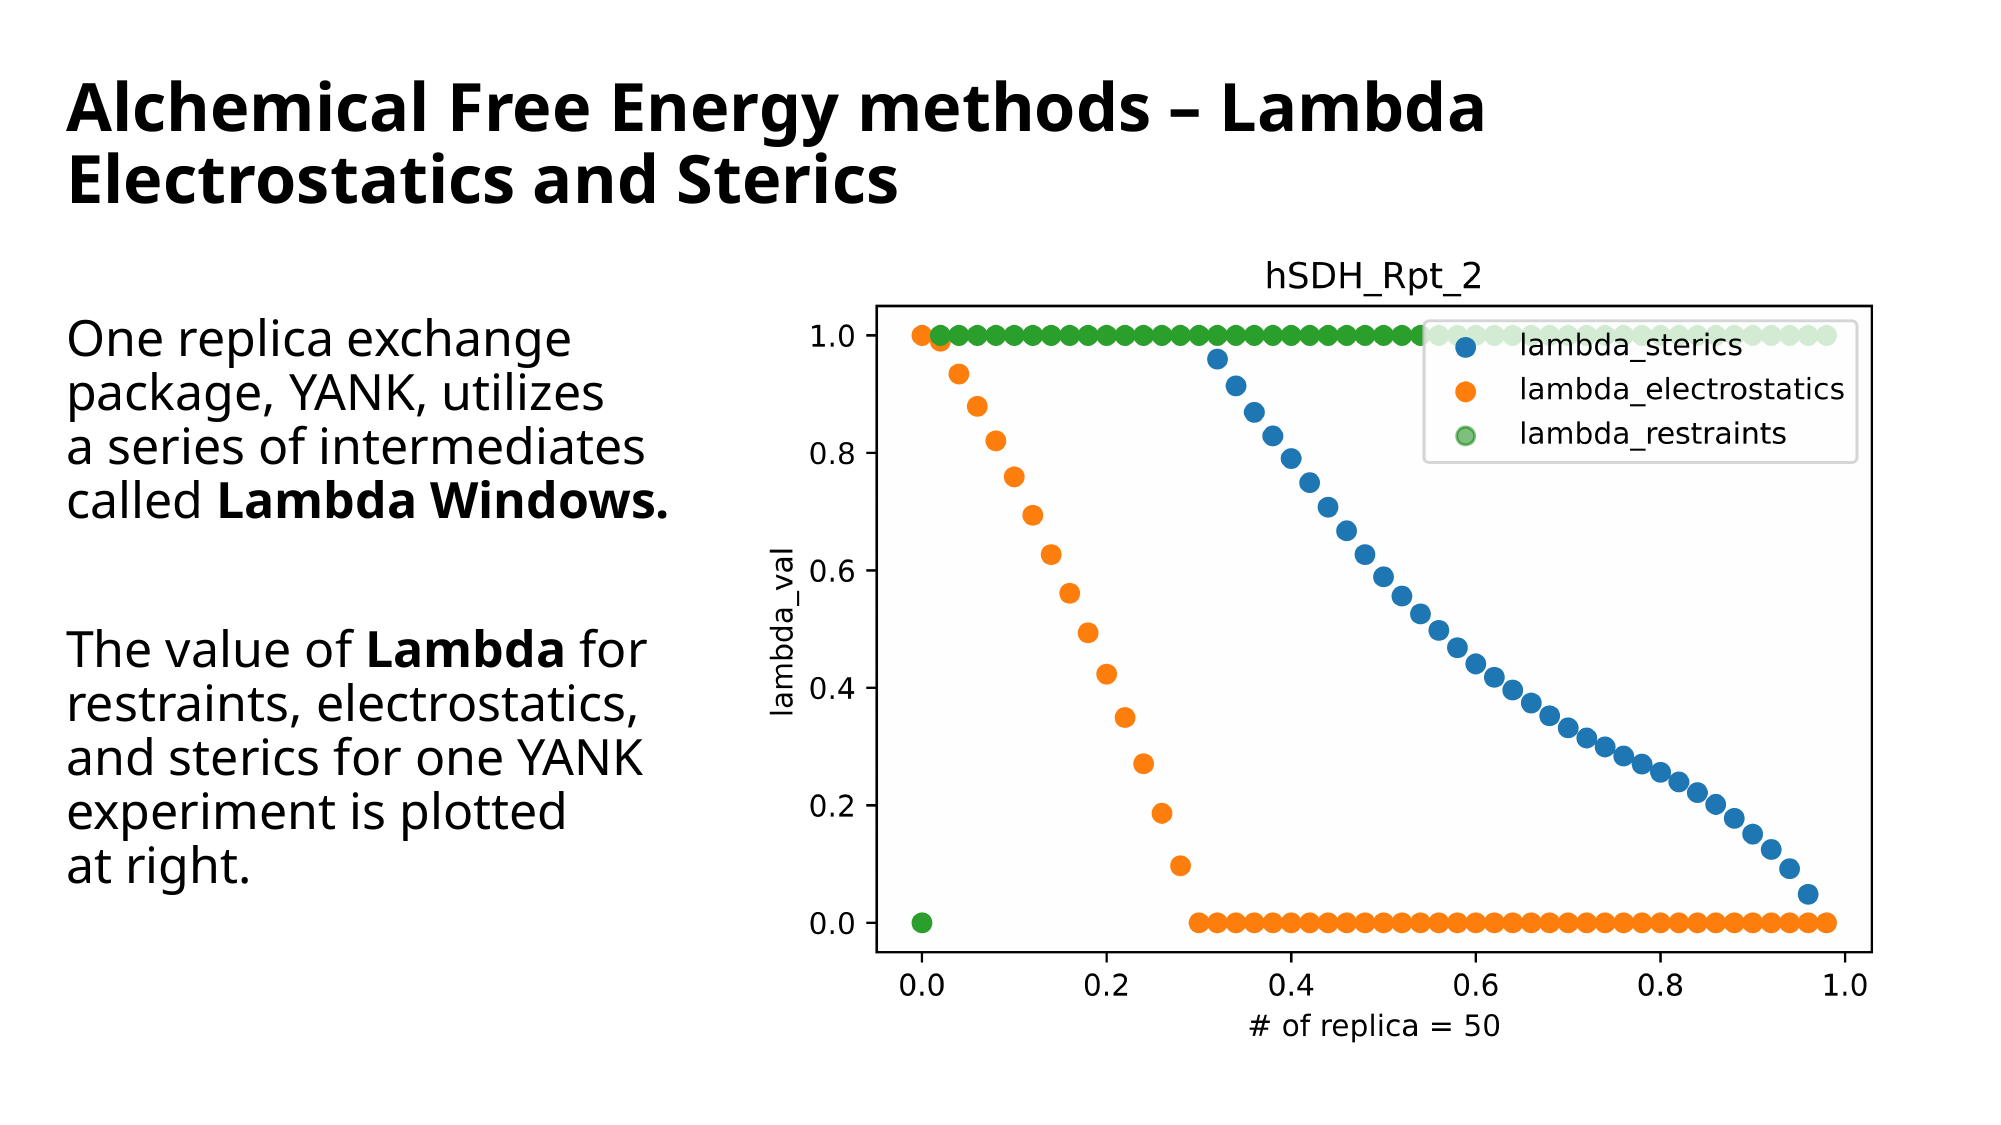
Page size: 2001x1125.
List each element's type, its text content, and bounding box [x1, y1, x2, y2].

text_box Alchemical Free Energy methods – Lambda Electrostatics and Sterics One replica exchange package, YANK, utilizes a series of intermediates called Lambda Windows. The value of Lambda for restraints, electrostatics, and sterics for one YANK experiment is plotted at right. [51, 65, 1949, 1059]
picture [716, 203, 2000, 1060]
